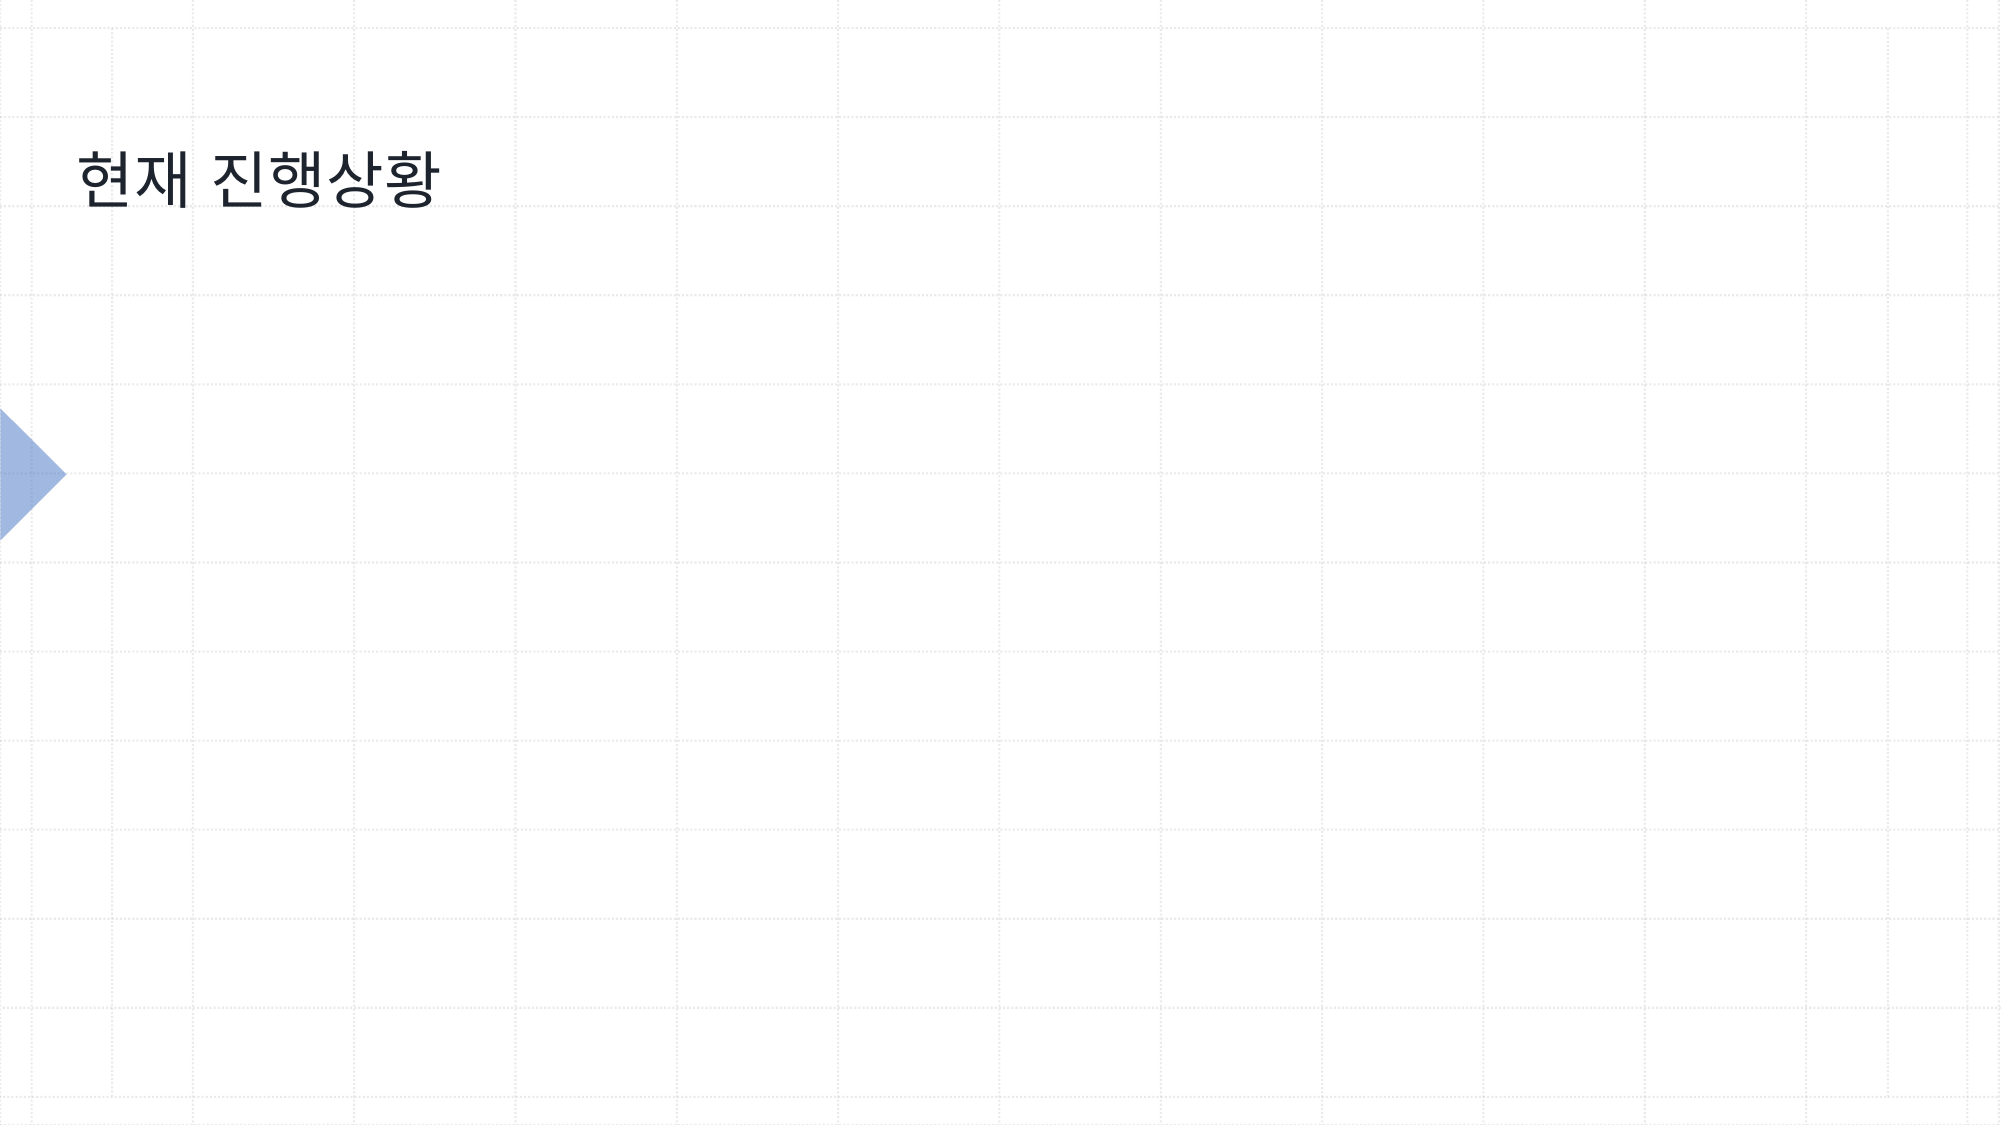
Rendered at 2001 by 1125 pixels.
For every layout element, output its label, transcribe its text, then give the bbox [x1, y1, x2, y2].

subtitle 현재 진행상황 [57, 0, 820, 396]
